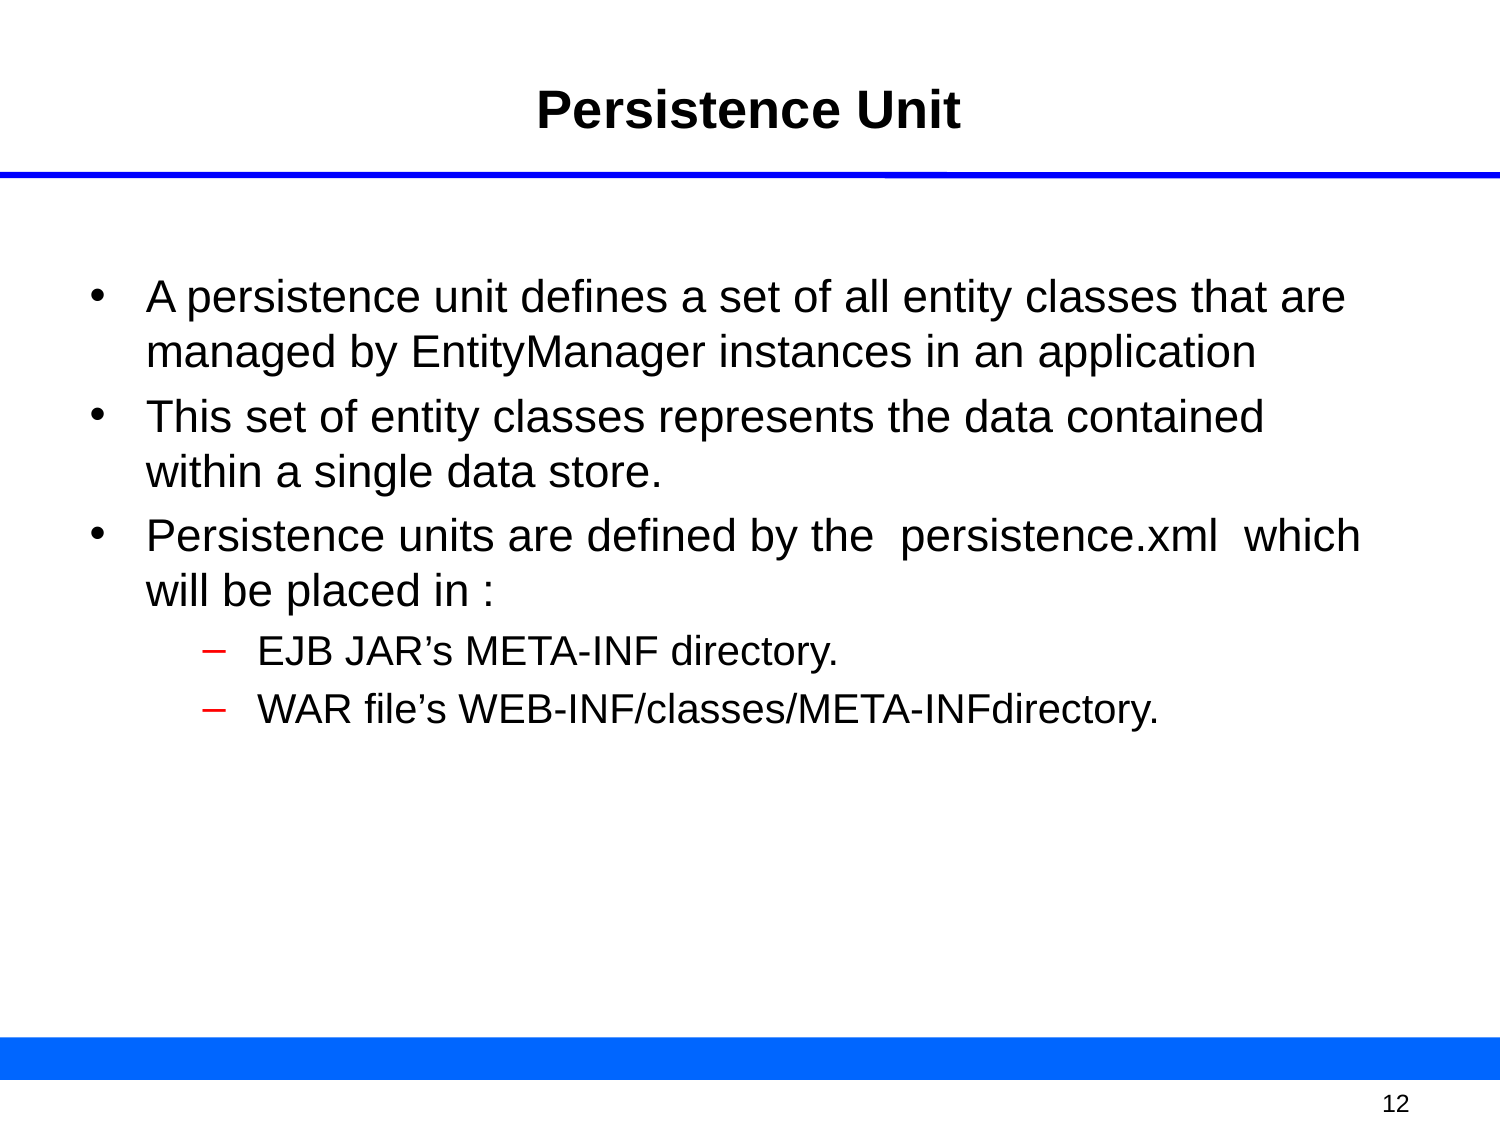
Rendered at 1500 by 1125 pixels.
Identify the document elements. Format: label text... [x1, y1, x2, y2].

title Persistence Unit [99, 71, 1400, 217]
list A persistence unit defines a set of all entity classes that are managed by EntityManager instances in an application This set of entity classes represents the data contained within a single data store. Persistence units are defined by the persistence.xml which will be placed in : EJB JAR’s META-INF directory. WAR file’s WEB-INF/classes/META-INFdirectory. [87, 264, 1387, 813]
